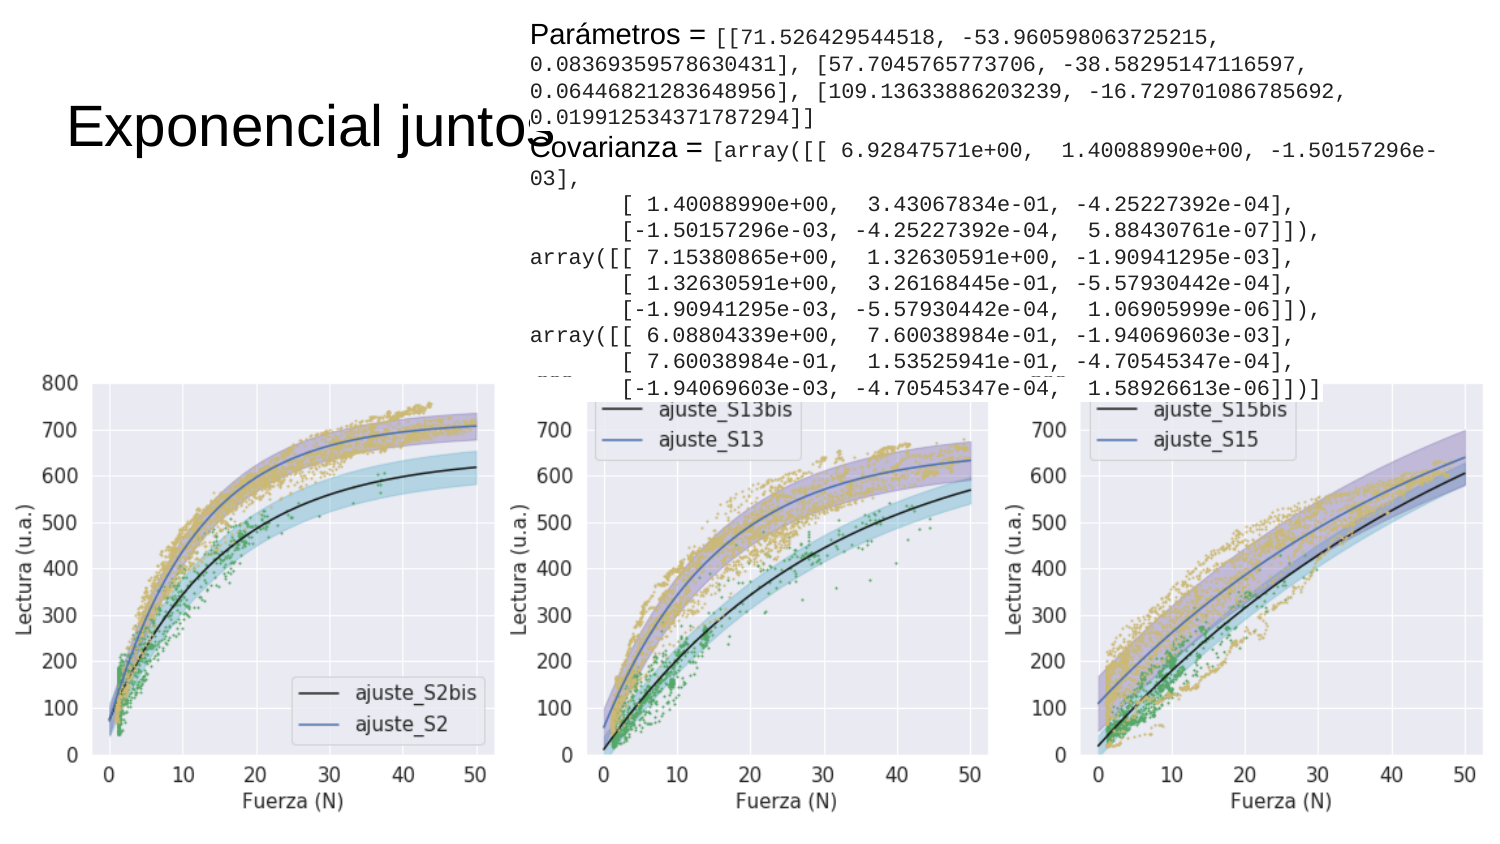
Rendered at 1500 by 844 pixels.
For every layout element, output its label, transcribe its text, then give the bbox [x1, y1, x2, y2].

text_box Parámetros = [[71.526429544518, -53.960598063725215, 0.08369359578630431], [57.7045765773706, -38.58295147116597, 0.06446821283648956], [109.13633886203239, -16.729701086785692, 0.019912534371787294]] Covarianza = [array([[ 6.92847571e+00, 1.40088990e+00, -1.50157296e-03], [ 1.40088990e+00, 3.43067834e-01, -4.25227392e-04], [-1.50157296e-03, -4.25227392e-04, 5.88430761e-07]]), array([[ 7.15380865e+00, 1.32630591e+00, -1.90941295e-03], [ 1.32630591e+00, 3.26168445e-01, -5.57930442e-04], [-1.90941295e-03, -5.57930442e-04, 1.06905999e-06]]), array([[ 6.08804339e+00, 7.60038984e-01, -1.94069603e-03], [ 7.60038984e-01, 1.53525941e-01, -4.70545347e-04], [-1.94069603e-03, -4.70545347e-04, 1.58926613e-06]])] [514, 0, 1500, 357]
picture [0, 358, 1500, 828]
title Exponencial juntos [51, 72, 514, 167]
